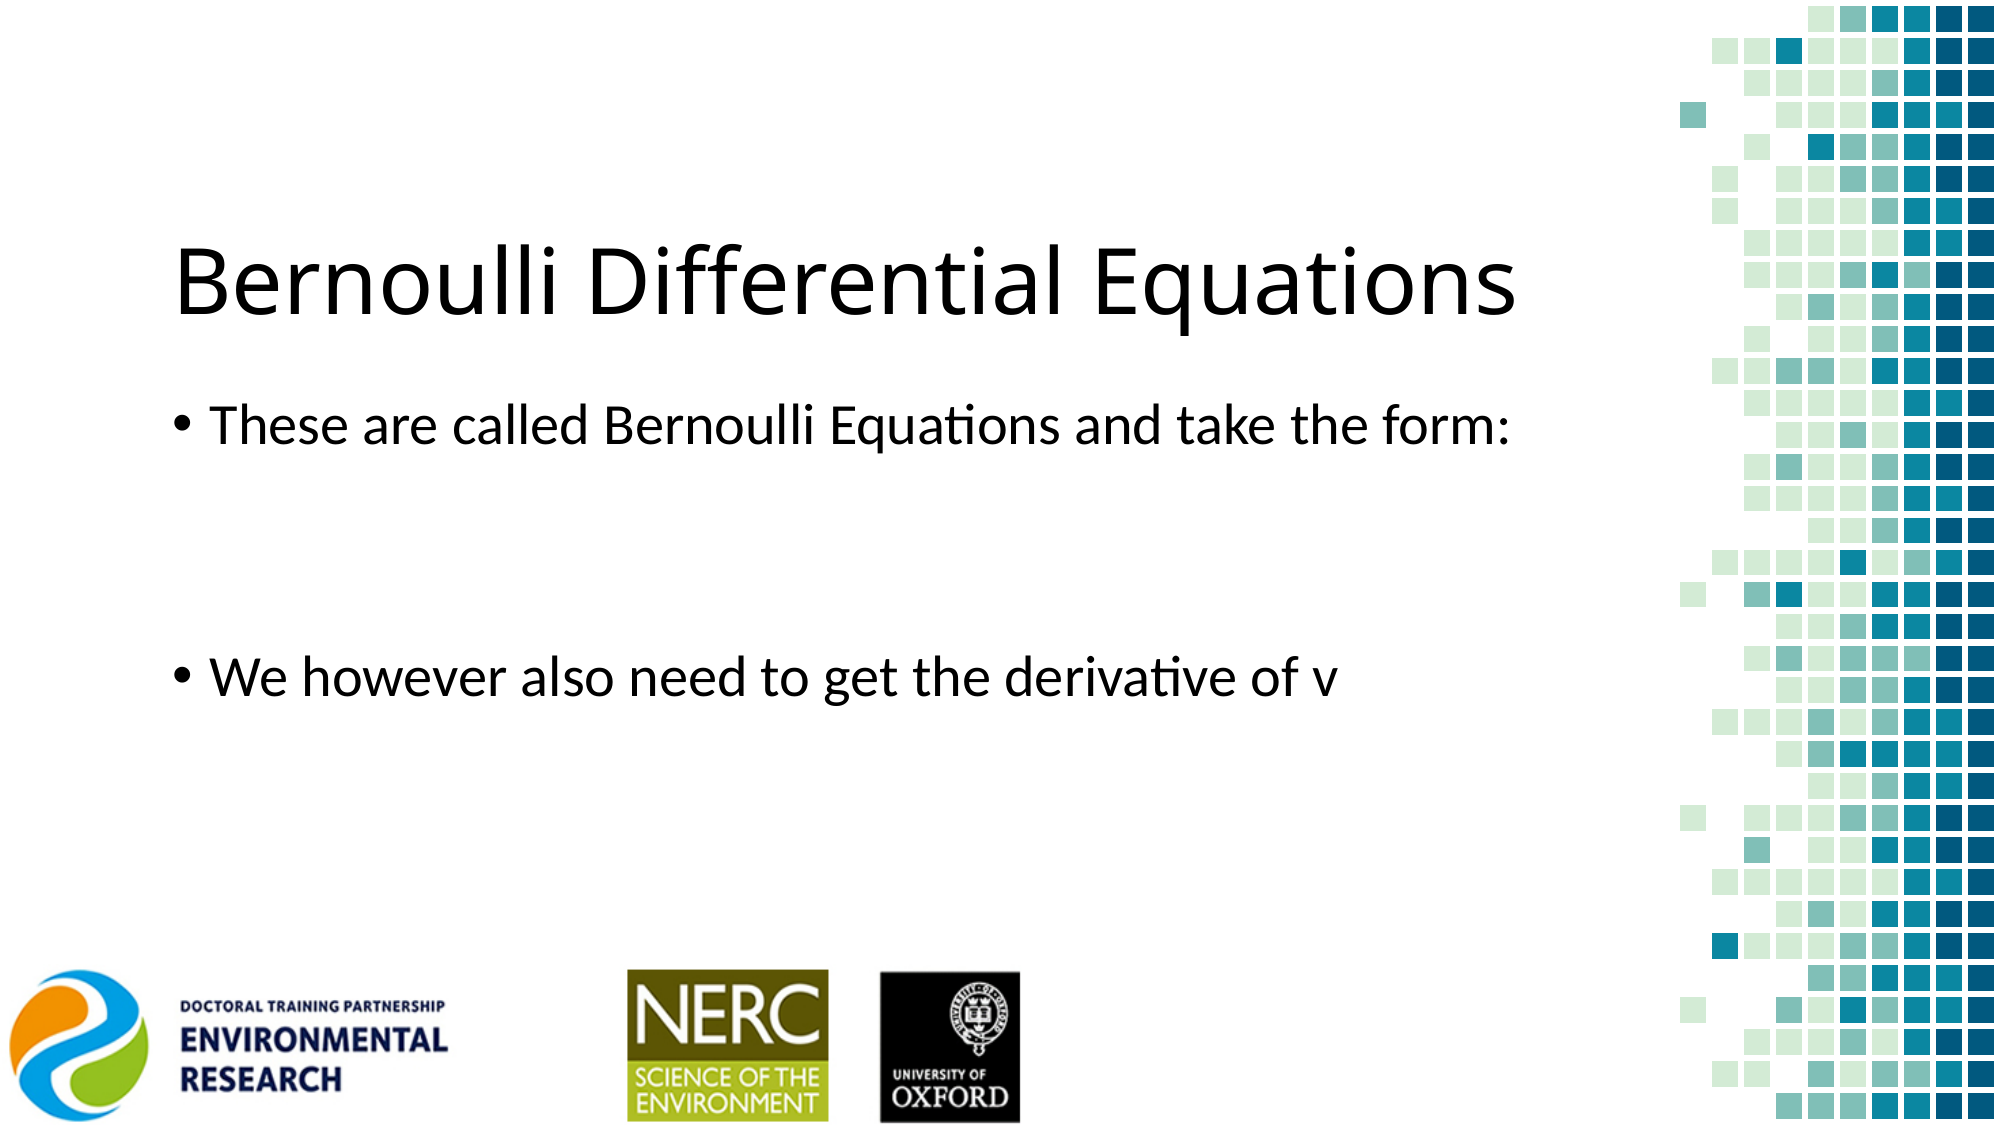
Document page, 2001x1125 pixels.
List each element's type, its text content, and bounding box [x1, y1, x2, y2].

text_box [0, 964, 1676, 1125]
title Bernoulli Differential Equations [157, 161, 1636, 350]
